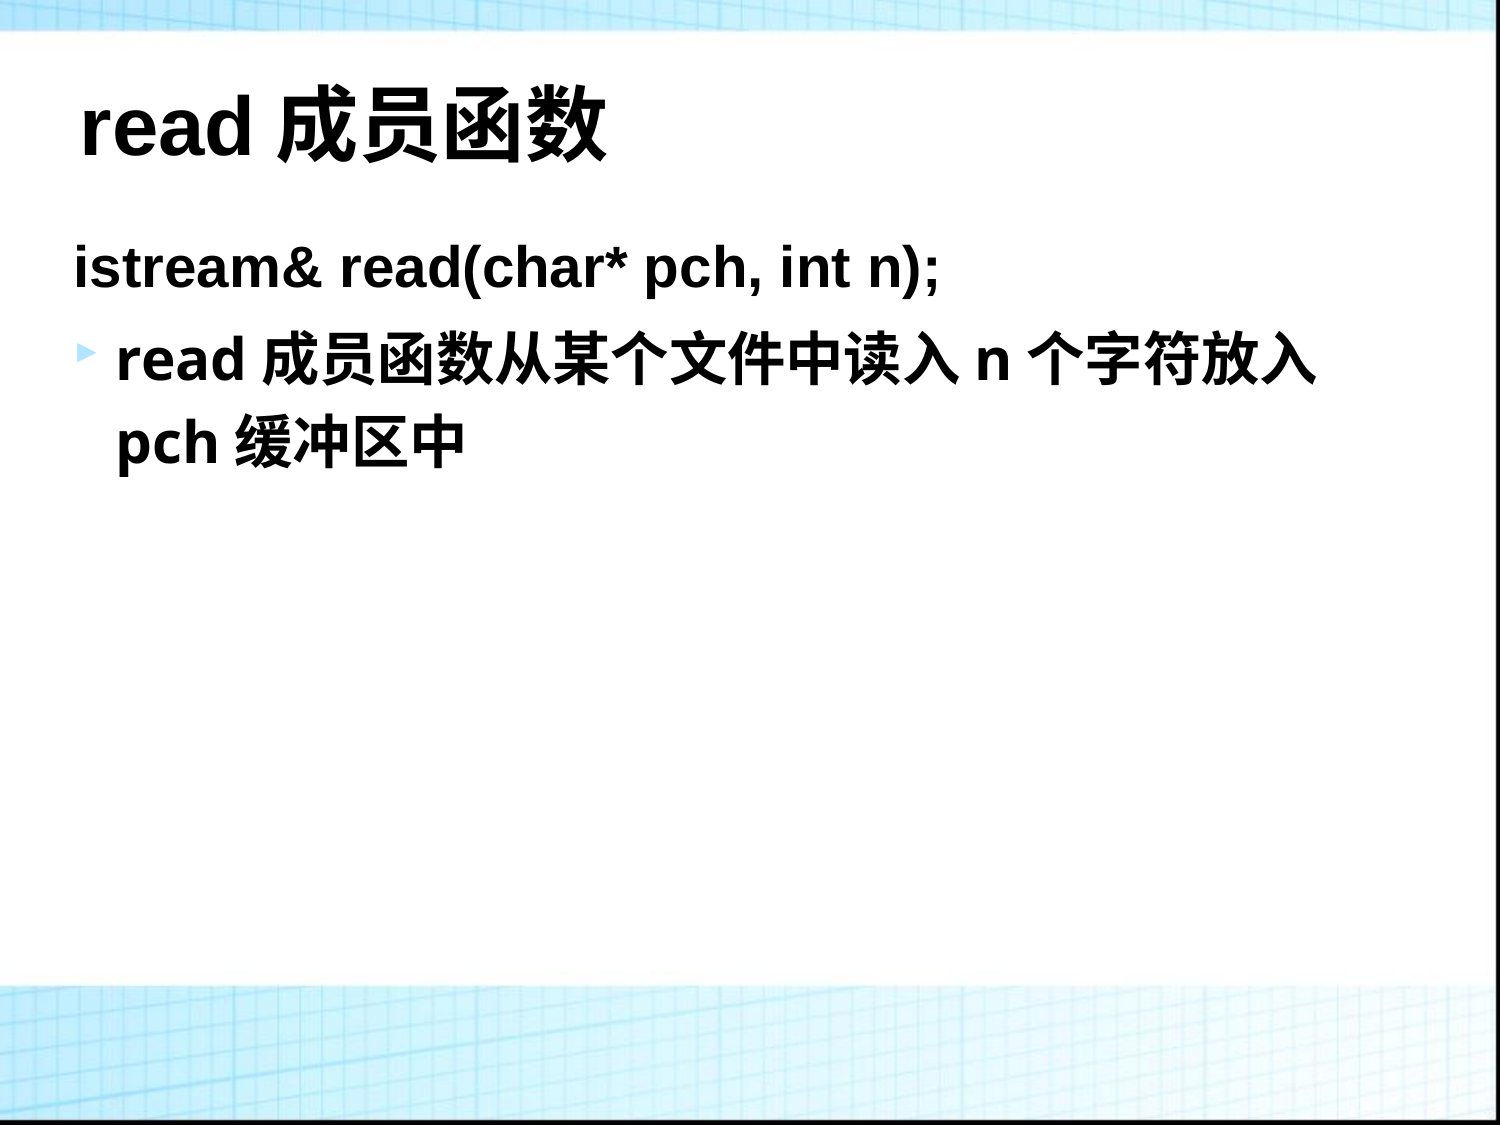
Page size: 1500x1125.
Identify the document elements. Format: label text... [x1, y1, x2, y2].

text_box istream& read(char* pch, int n); read成员函数从某个文件中读入n个字符放入pch缓冲区中 [41, 207, 1422, 951]
text_box read成员函数 [64, 61, 1306, 180]
picture [0, 0, 1500, 1125]
